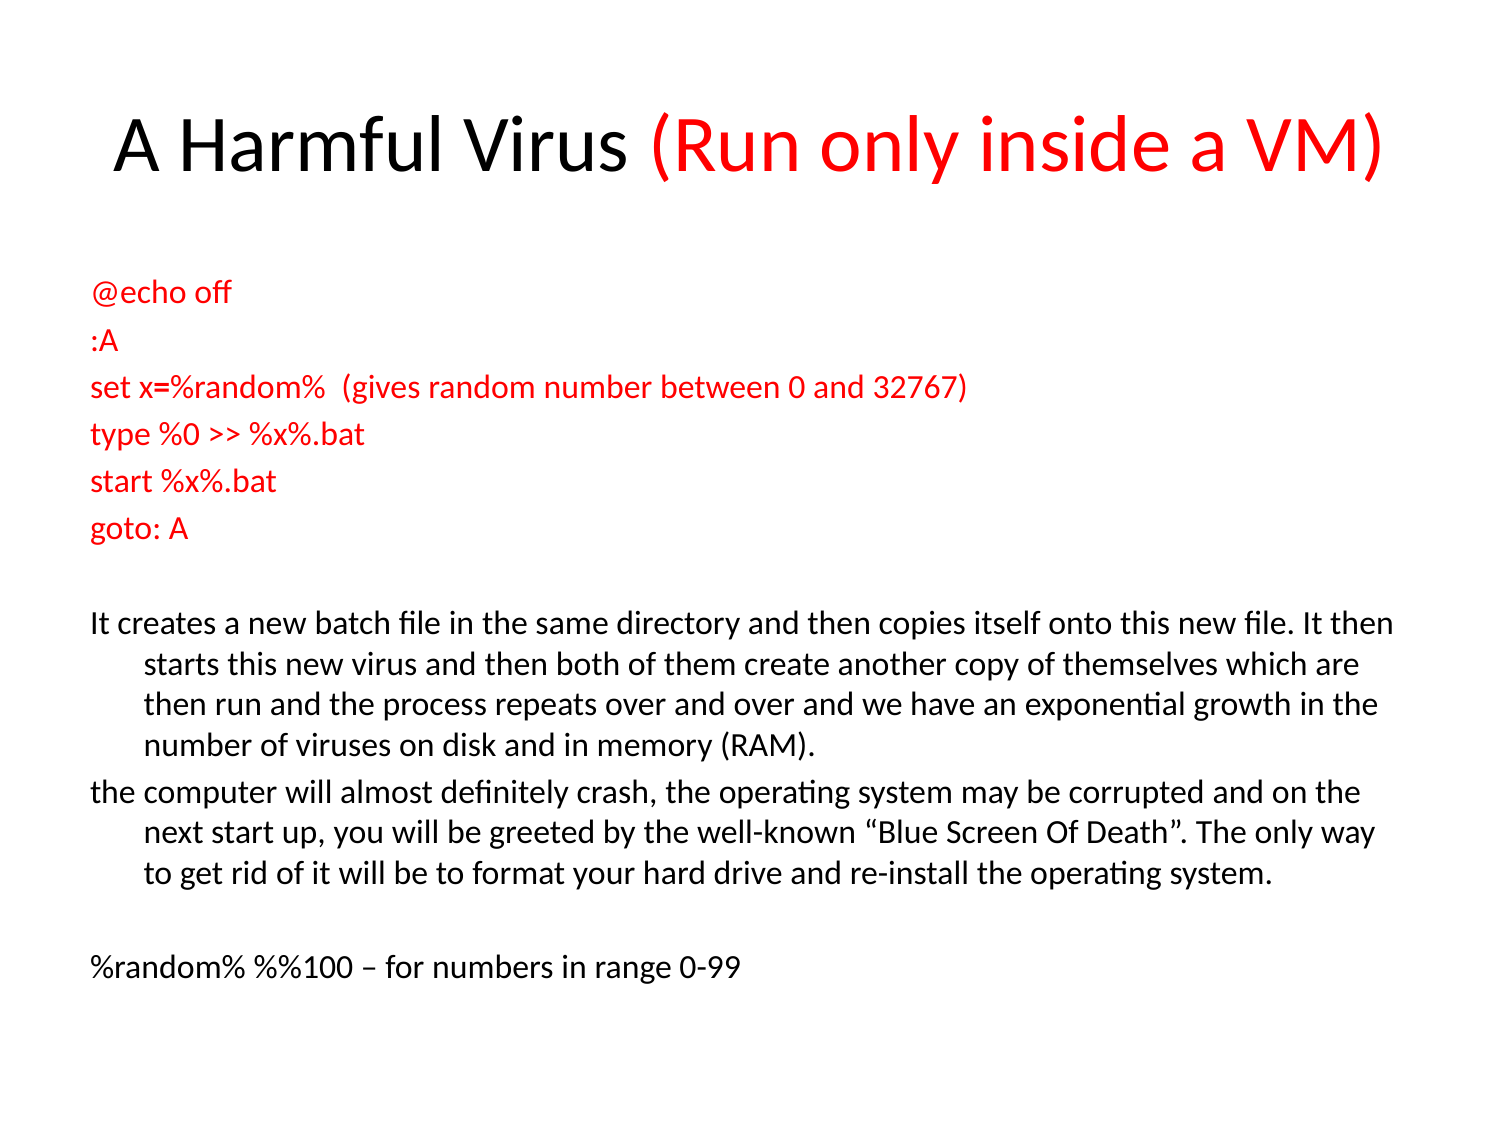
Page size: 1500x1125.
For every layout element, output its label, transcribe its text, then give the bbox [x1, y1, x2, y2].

title A Harmful Virus (Run only inside a VM) [75, 45, 1425, 233]
list @echo off :A set x=%random% (gives random number between 0 and 32767) type %0 >> %x%.bat start %x%.bat goto: A It creates a new batch file in the same directory and then copies itself onto this new file. It then starts this new virus and then both of them create another copy of themselves which are then run and the process repeats over and over and we have an exponential growth in the number of viruses on disk and in memory (RAM). the computer will almost definitely crash, the operating system may be corrupted and on the next start up, you will be greeted by the well-known “Blue Screen Of Death”. The only way to get rid of it will be to format your hard drive and re-install the operating system. %random% %%100 – for numbers in range 0-99 [75, 262, 1425, 1005]
